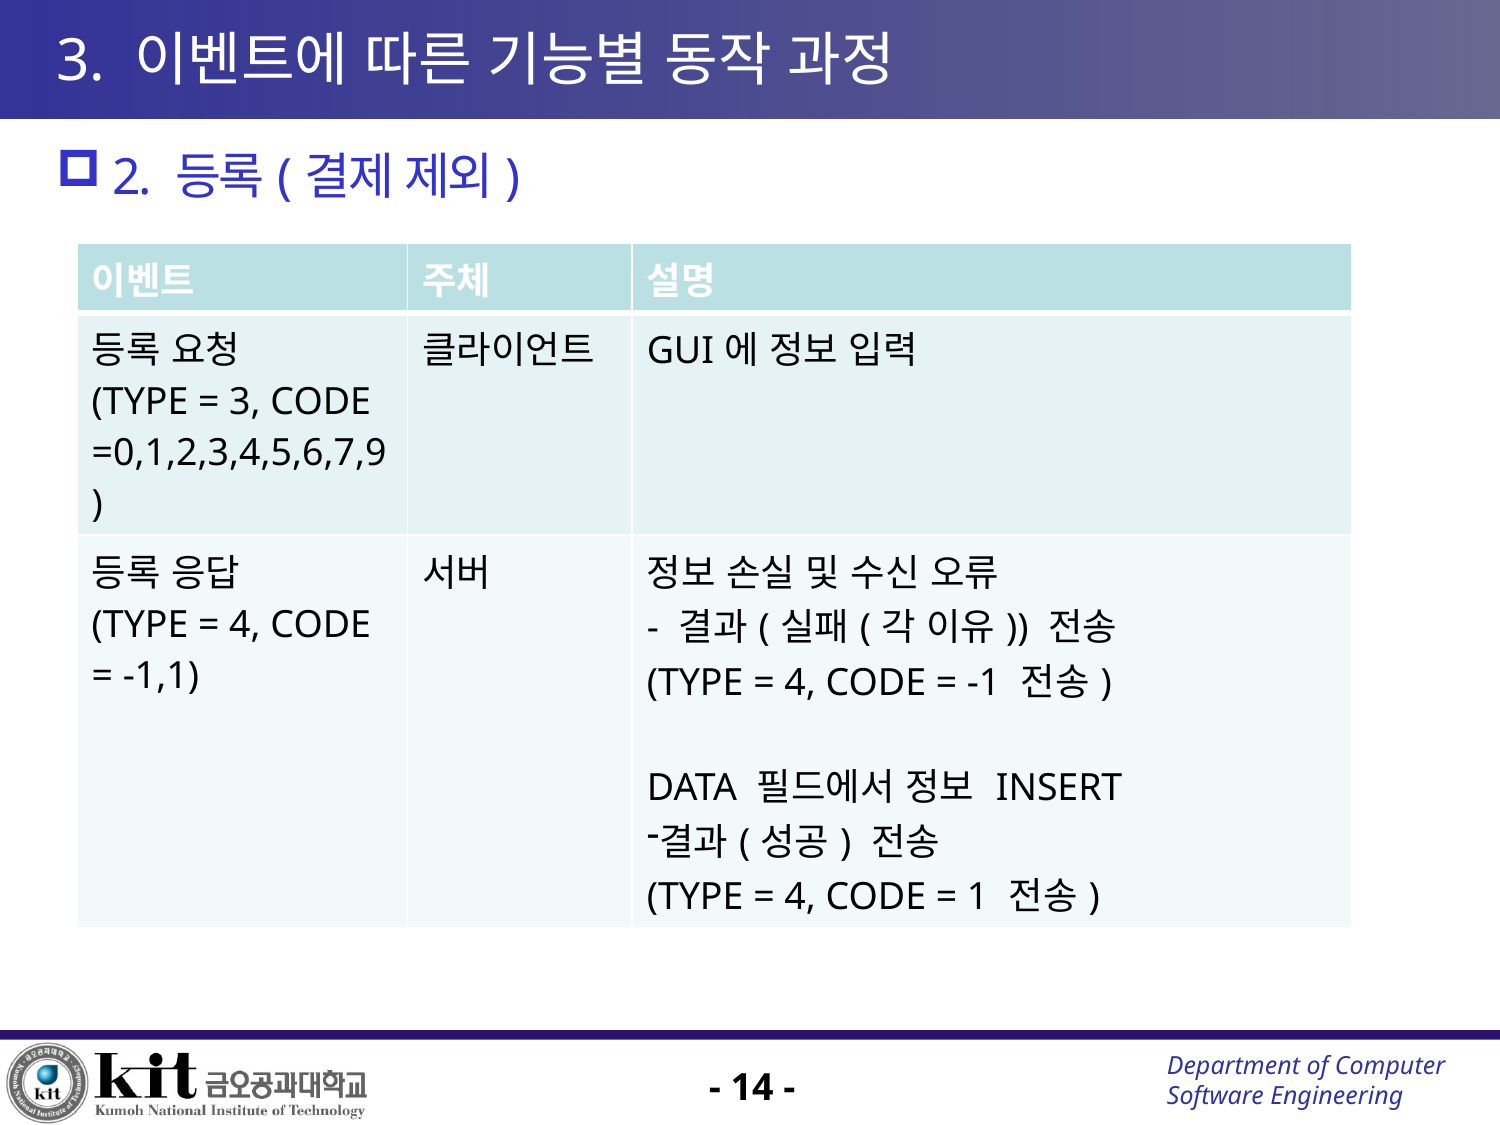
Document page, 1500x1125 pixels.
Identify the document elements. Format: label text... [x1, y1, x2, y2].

table_cell 정보 손실 및 수신 오류 - 결과(실패(각 이유)) 전송 (TYPE = 4, CODE = -1 전송) DATA 필드에서 정보 INSERT 결과(성공) 전송 (TYPE = 4, CODE = 1 전송) [633, 536, 1351, 927]
table_header 이벤트 [78, 244, 407, 310]
table_cell 등록 요청 (TYPE = 3, CODE =0,1,2,3,4,5,6,7,9) [78, 316, 407, 534]
title 3. 이벤트에 따른 기능별 동작 과정 [40, 3, 1460, 111]
slide_number - 14 - [576, 1055, 928, 1111]
table_cell 서버 [408, 536, 631, 927]
table_header 설명 [633, 244, 1351, 310]
table_cell 등록 응답 (TYPE = 4, CODE = -1,1) [78, 536, 407, 927]
table_cell GUI에 정보 입력 [633, 316, 1351, 534]
table_header 주체 [408, 244, 631, 310]
table_cell 클라이언트 [408, 316, 631, 534]
picture [92, 1050, 369, 1120]
picture [4, 1041, 90, 1124]
list 2. 등록(결제 제외) [41, 137, 1459, 1024]
